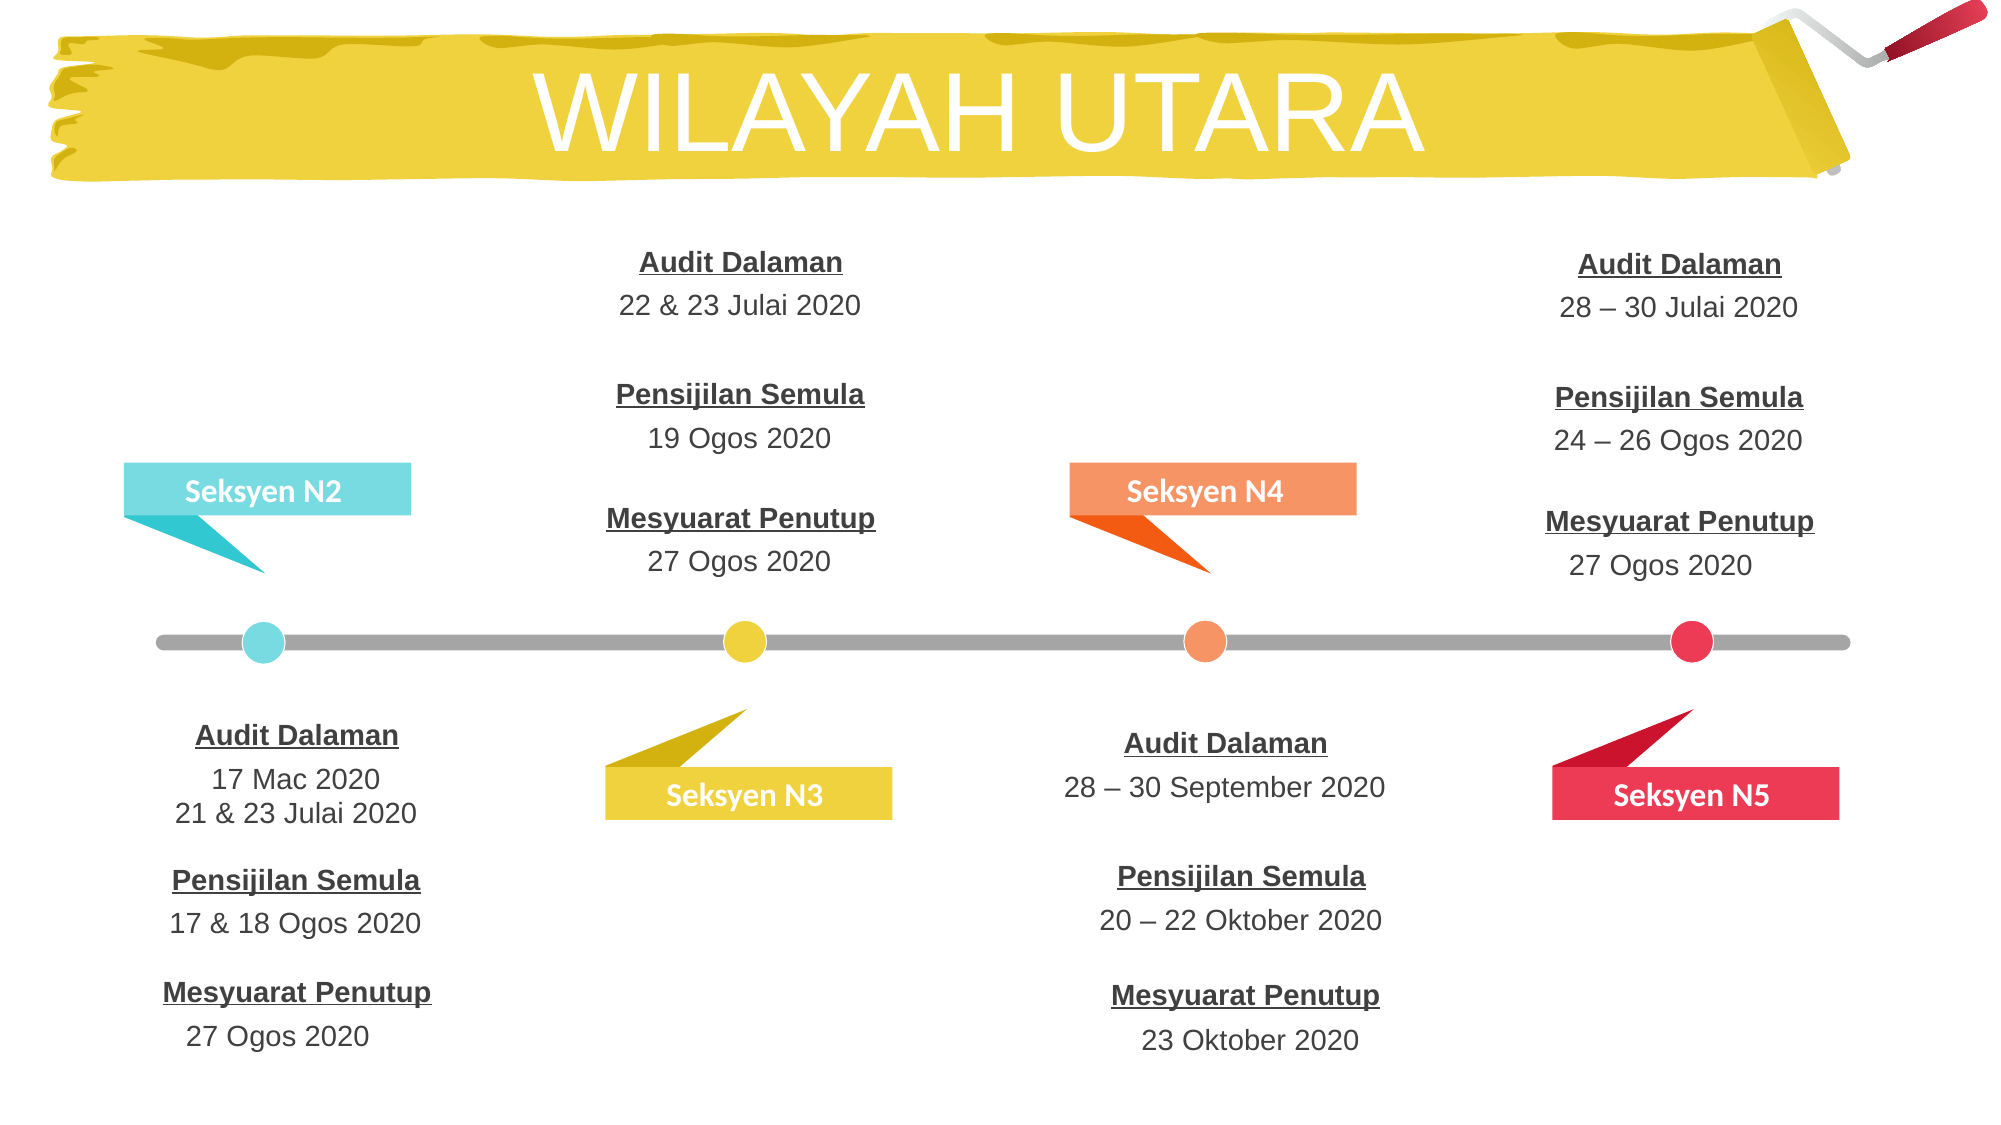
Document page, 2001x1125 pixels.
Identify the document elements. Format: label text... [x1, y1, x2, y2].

text_box Mesyuarat Penutup [1096, 980, 1396, 1019]
text_box [1182, 619, 1228, 665]
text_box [1081, 850, 1403, 980]
text_box [722, 619, 768, 665]
text_box 27 Ogos 2020 [558, 534, 921, 585]
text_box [152, 853, 440, 948]
list WILAYAH UTARA [95, 55, 1863, 175]
text_box [241, 620, 287, 666]
text_box Mesyuarat Penutup [1530, 494, 1830, 545]
text_box [766, 633, 1185, 652]
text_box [114, 708, 480, 839]
text_box Mesyuarat Penutup [147, 965, 447, 1016]
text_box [1069, 462, 1357, 548]
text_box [605, 735, 893, 820]
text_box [1535, 370, 1823, 465]
text_box 27 Ogos 2020 [1479, 539, 1842, 589]
text_box Mesyuarat Penutup [591, 492, 891, 542]
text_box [1043, 717, 1409, 812]
text_box [285, 633, 724, 652]
text_box 27 Ogos 2020 [96, 1010, 459, 1060]
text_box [558, 235, 924, 330]
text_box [123, 462, 411, 548]
text_box 23 Oktober 2020 [1069, 1014, 1432, 1064]
text_box [1226, 633, 1671, 652]
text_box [596, 368, 884, 463]
text_box [154, 633, 243, 652]
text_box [1497, 237, 1863, 332]
text_box [1669, 619, 1715, 665]
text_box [1552, 735, 1840, 820]
text_box [1713, 633, 1852, 652]
